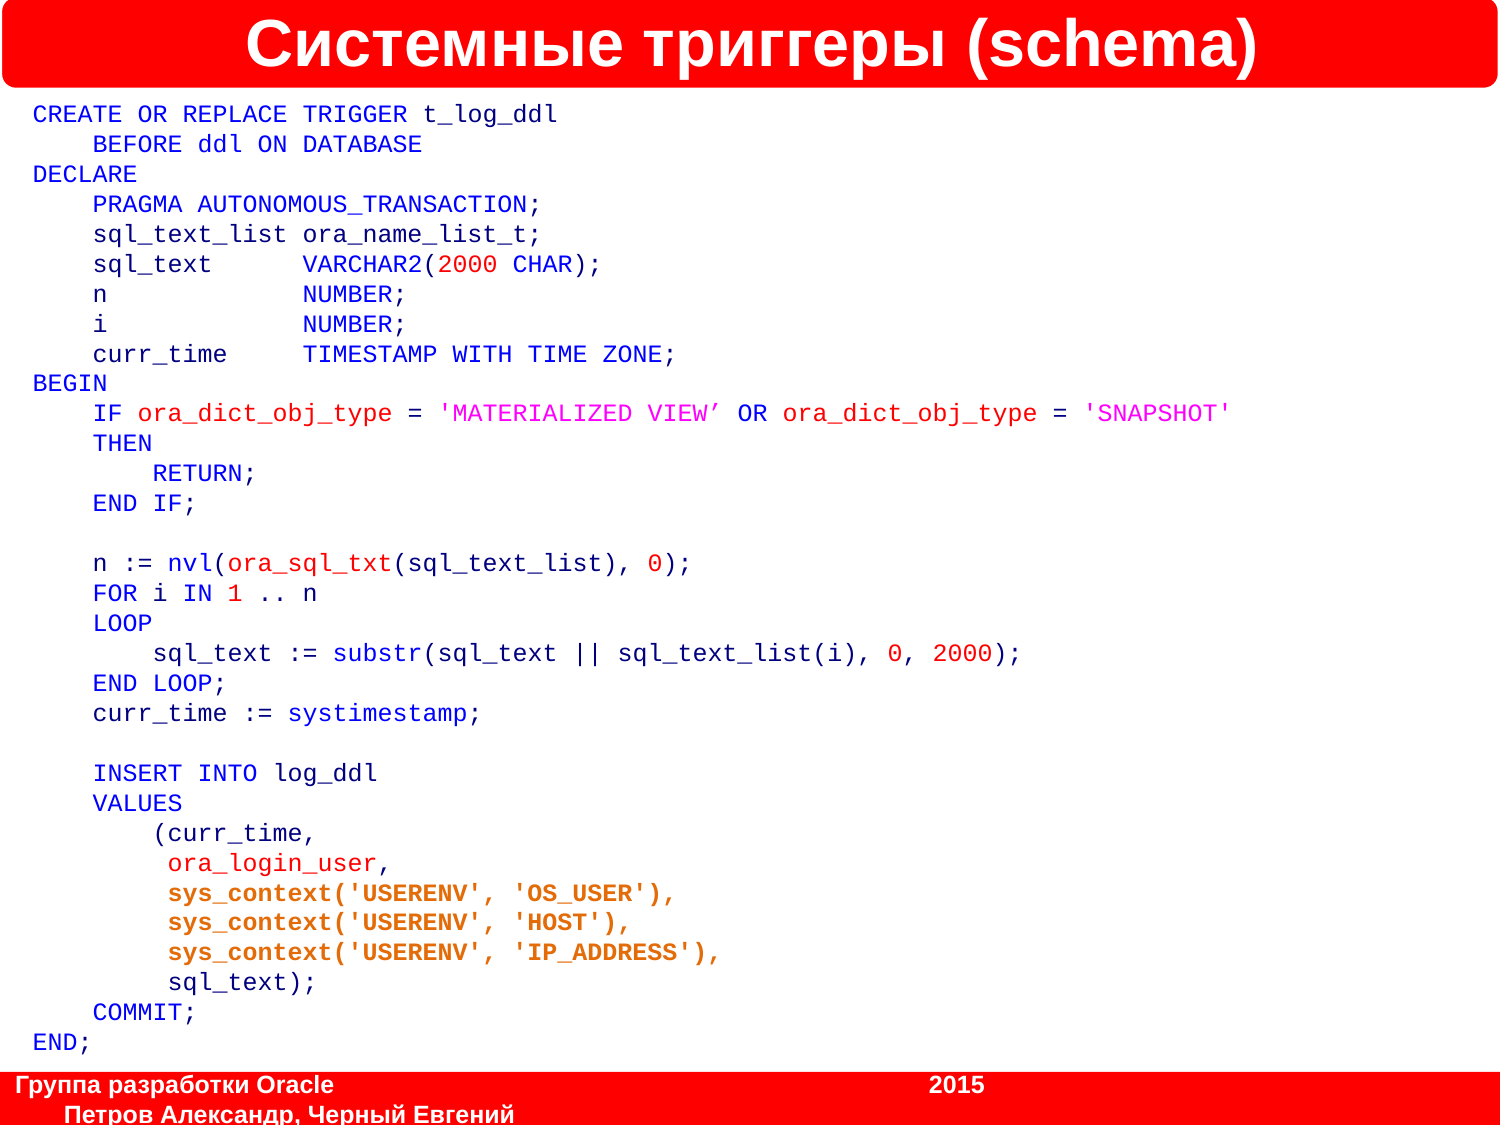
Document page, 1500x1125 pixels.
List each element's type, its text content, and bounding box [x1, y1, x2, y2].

text_box Группа разработки Oracle 2015 Петров Александр, Черный Евгений [0, 1071, 1500, 1125]
text_box Системные триггеры (schema) [0, 0, 1500, 90]
text_box CREATE OR REPLACE TRIGGER t_log_ddl BEFORE ddl ON DATABASE DECLARE PRAGMA AUTONOMOUS_TRANSACTION; sql_text_list ora_name_list_t; sql_text VARCHAR2(2000 CHAR); n NUMBER; i NUMBER; curr_time TIMESTAMP WITH TIME ZONE; BEGIN IF ora_dict_obj_type = 'MATERIALIZED VIEW’ OR ora_dict_obj_type = 'SNAPSHOT' THEN RETURN; END IF; n := nvl(ora_sql_txt(sql_text_list), 0); FOR i IN 1 .. n LOOP sql_text := substr(sql_text || sql_text_list(i), 0, 2000); END LOOP; curr_time := systimestamp; INSERT INTO log_ddl VALUES (curr_time, ora_login_user, sys_context('USERENV', 'OS_USER'), sys_context('USERENV', 'HOST'), sys_context('USERENV', 'IP_ADDRESS'), sql_text); COMMIT; END; [17, 90, 1447, 1071]
